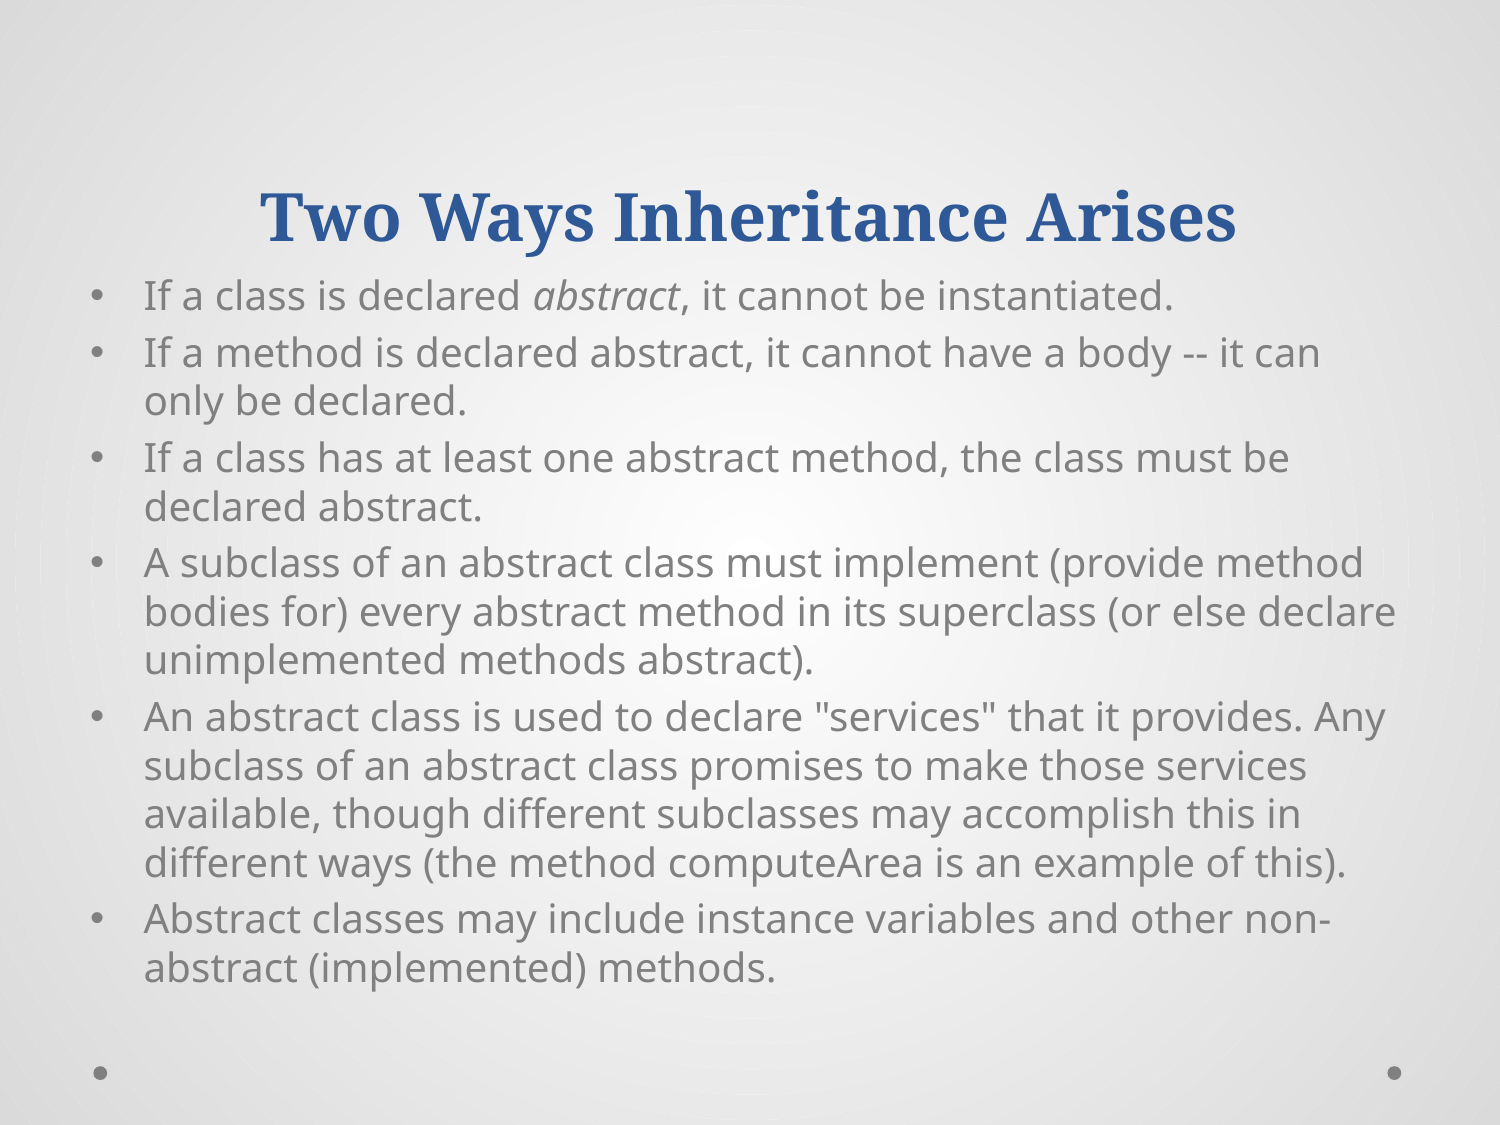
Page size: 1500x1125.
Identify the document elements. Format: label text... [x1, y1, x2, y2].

title Two Ways Inheritance Arises [75, 0, 1425, 262]
list If a class is declared abstract, it cannot be instantiated. If a method is declared abstract, it cannot have a body -- it can only be declared. If a class has at least one abstract method, the class must be declared abstract. A subclass of an abstract class must implement (provide method bodies for) every abstract method in its superclass (or else declare unimplemented methods abstract). An abstract class is used to declare "services" that it provides. Any subclass of an abstract class promises to make those services available, though different subclasses may accomplish this in different ways (the method computeArea is an example of this). Abstract classes may include instance variables and other non-abstract (implemented) methods. [75, 262, 1425, 1005]
